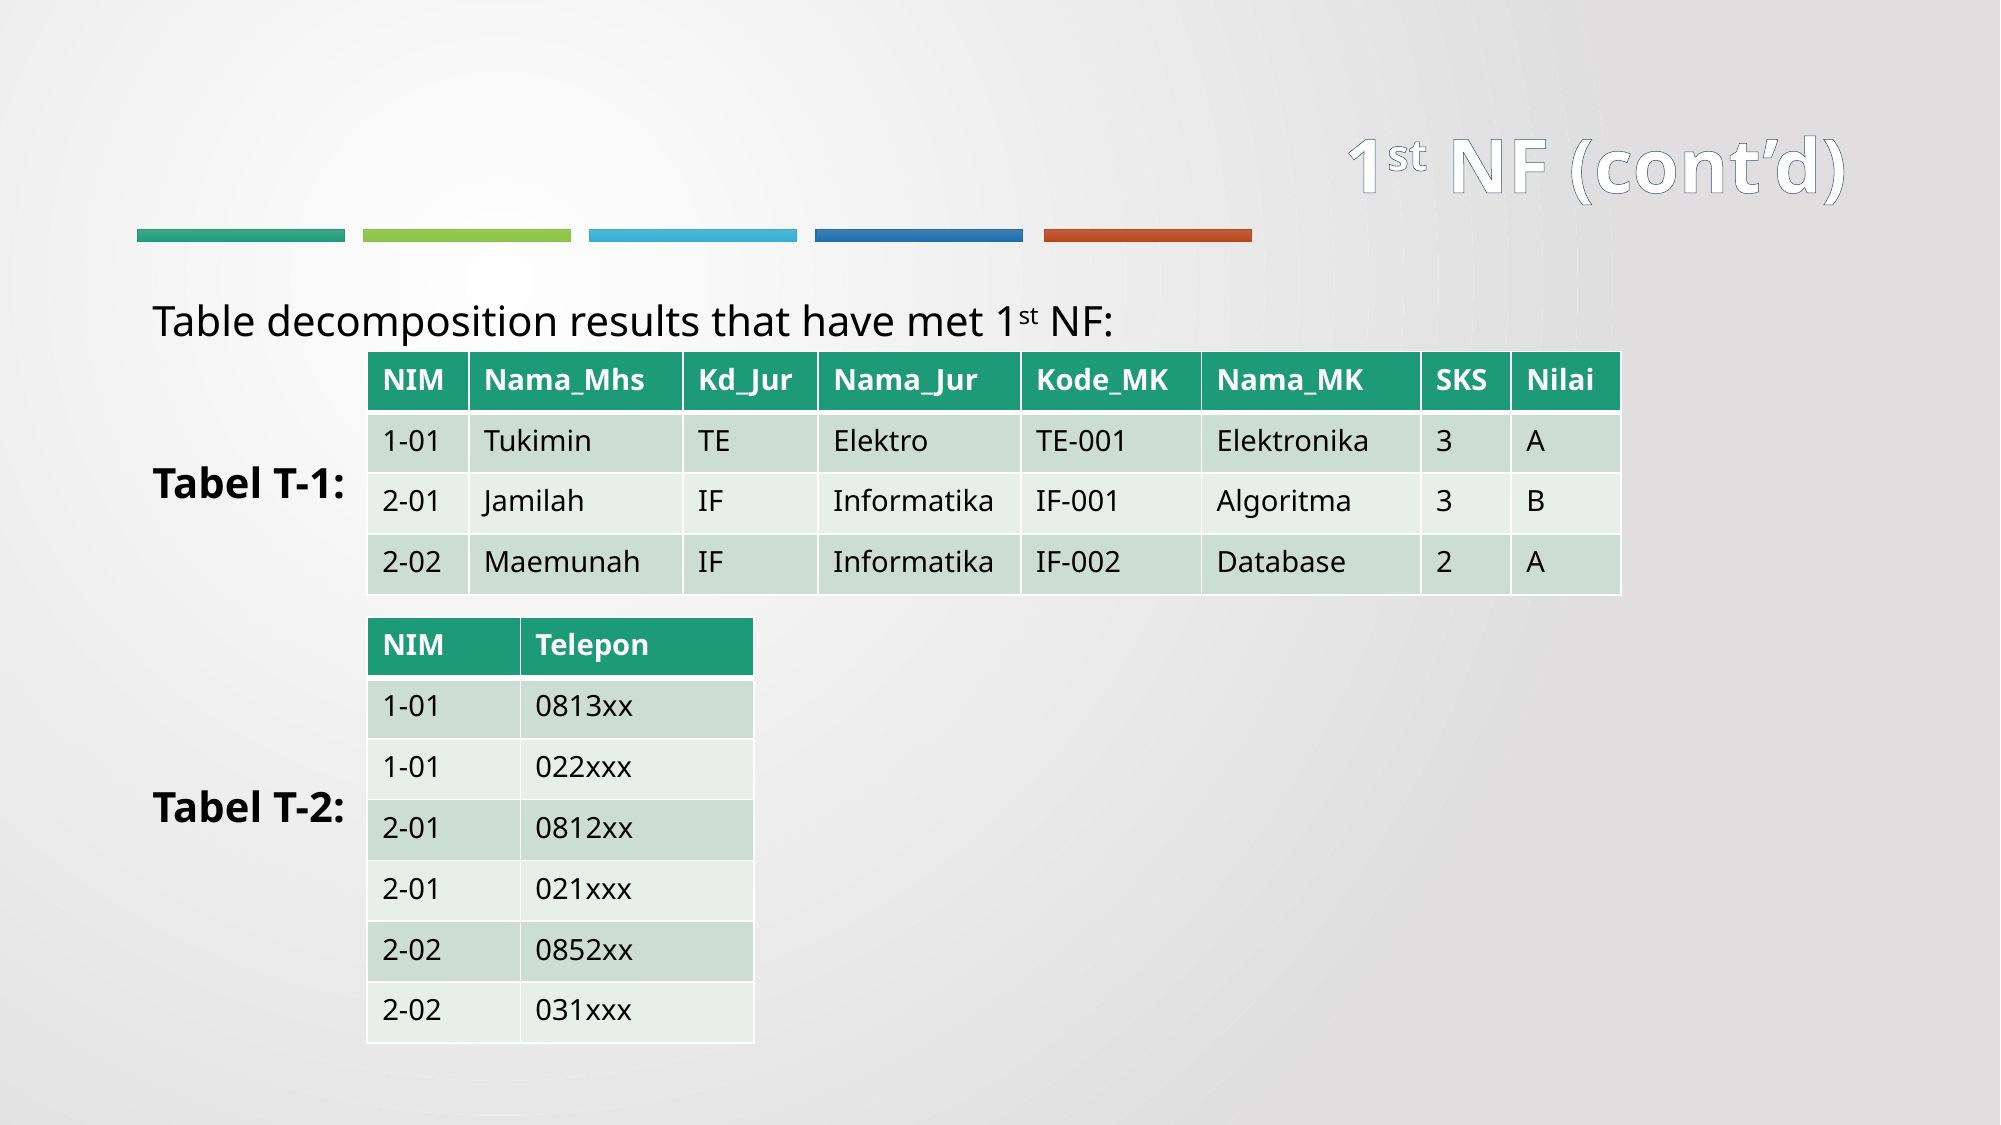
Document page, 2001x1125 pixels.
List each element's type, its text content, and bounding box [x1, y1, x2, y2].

table_cell B [1512, 474, 1620, 533]
table_cell Tukimin [470, 415, 682, 472]
table_cell 2-02 [368, 922, 520, 981]
list Table decomposition results that have met 1st NF: Tabel T-1: Tabel T-2: [137, 277, 1863, 1014]
table_cell Database [1202, 535, 1420, 594]
table_cell Jamilah [470, 474, 682, 533]
table_cell 3 [1422, 415, 1510, 472]
table_cell 1-01 [368, 415, 468, 472]
table_cell 1-01 [368, 681, 520, 738]
table_cell TE [684, 415, 817, 472]
table_header Telepon [521, 618, 753, 675]
table_header NIM [368, 352, 468, 410]
table_header NIM [368, 618, 520, 675]
table_cell 2-01 [368, 861, 520, 920]
table_header Nama_Mhs [470, 352, 682, 410]
table_cell Informatika [819, 535, 1020, 594]
table_header Nama_MK [1202, 352, 1420, 410]
table_cell 2 [1422, 535, 1510, 594]
table_cell IF [684, 535, 817, 594]
table_cell A [1512, 535, 1620, 594]
table_header Nama_Jur [819, 352, 1020, 410]
table_header SKS [1422, 352, 1510, 410]
table_cell 2-01 [368, 800, 520, 860]
table_cell Elektronika [1202, 415, 1420, 472]
table_cell Informatika [819, 474, 1020, 533]
table_cell 2-02 [368, 535, 468, 594]
table_cell IF-001 [1022, 474, 1201, 533]
table_cell Elektro [819, 415, 1020, 472]
table_cell A [1512, 415, 1620, 472]
table_cell 021xxx [521, 861, 753, 920]
table_cell IF [684, 474, 817, 533]
table_header Kode_MK [1022, 352, 1201, 410]
table_header Nilai [1512, 352, 1620, 410]
table_cell 1-01 [368, 740, 520, 799]
table_cell 022xxx [521, 740, 753, 799]
table_cell Algoritma [1202, 474, 1420, 533]
table_cell IF-002 [1022, 535, 1201, 594]
table_cell 0852xx [521, 922, 753, 981]
table_cell 031xxx [521, 983, 753, 1042]
table_cell 2-02 [368, 983, 520, 1042]
table_cell 0813xx [521, 681, 753, 738]
table_header Kd_Jur [684, 352, 817, 410]
table_cell Maemunah [470, 535, 682, 594]
table_cell 2-01 [368, 474, 468, 533]
table_cell 3 [1422, 474, 1510, 533]
title 1st NF (cont’d) [137, 59, 1863, 277]
table_cell TE-001 [1022, 415, 1201, 472]
table_cell 0812xx [521, 800, 753, 860]
